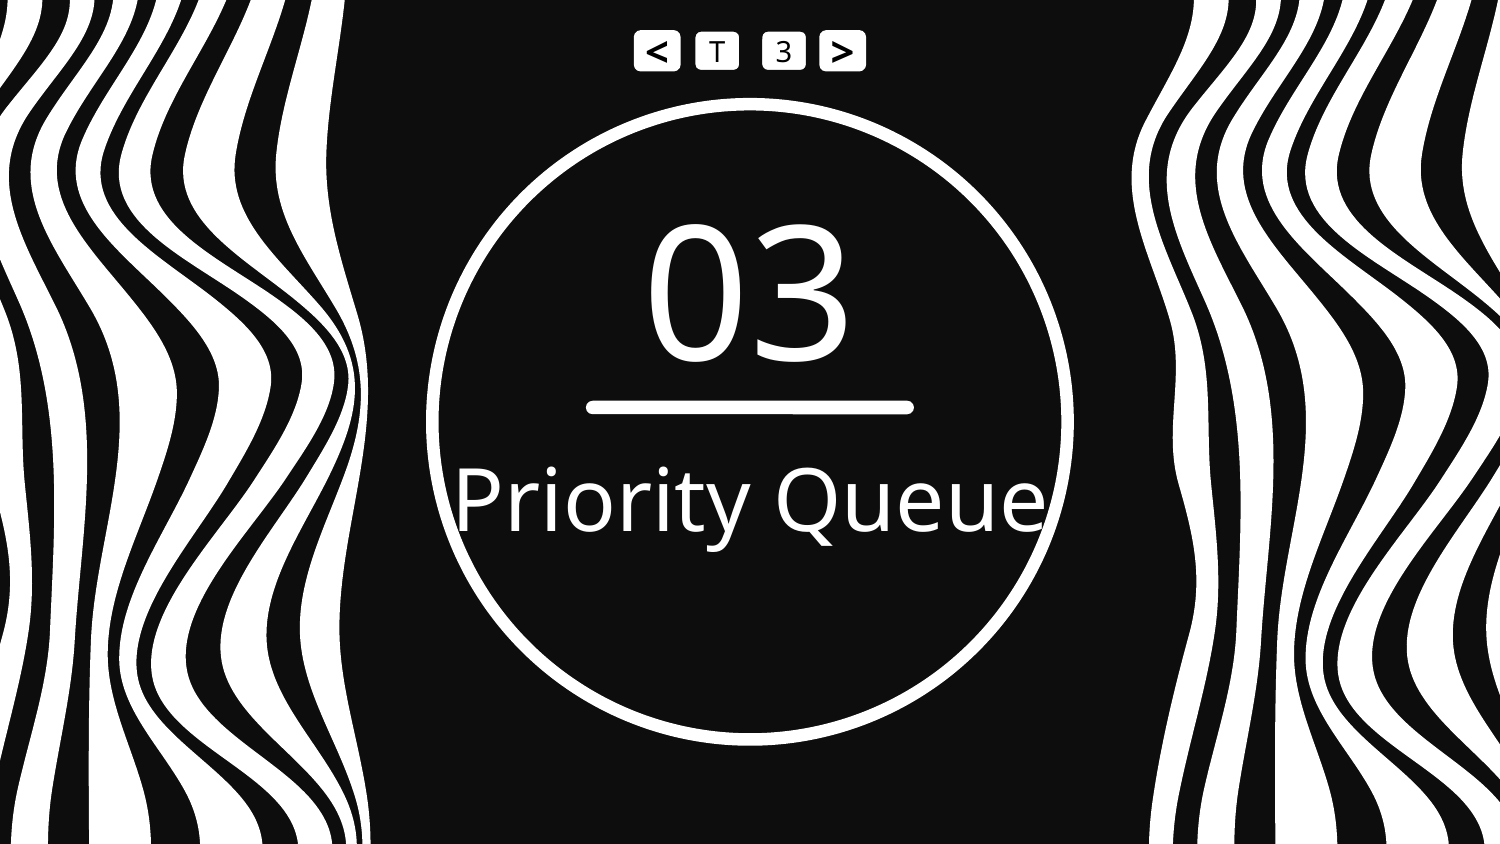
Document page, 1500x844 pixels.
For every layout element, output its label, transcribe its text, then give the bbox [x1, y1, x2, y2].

text_box < [633, 30, 681, 72]
title 03 [562, 227, 937, 385]
text_box [432, 104, 1068, 414]
text_box 3 [760, 30, 808, 72]
text_box [485, 598, 1015, 740]
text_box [1110, 0, 1500, 844]
text_box > [819, 30, 867, 72]
text_box [585, 400, 914, 415]
text_box T [693, 30, 741, 72]
title Priority Queue [413, 414, 1086, 598]
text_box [0, 0, 390, 844]
